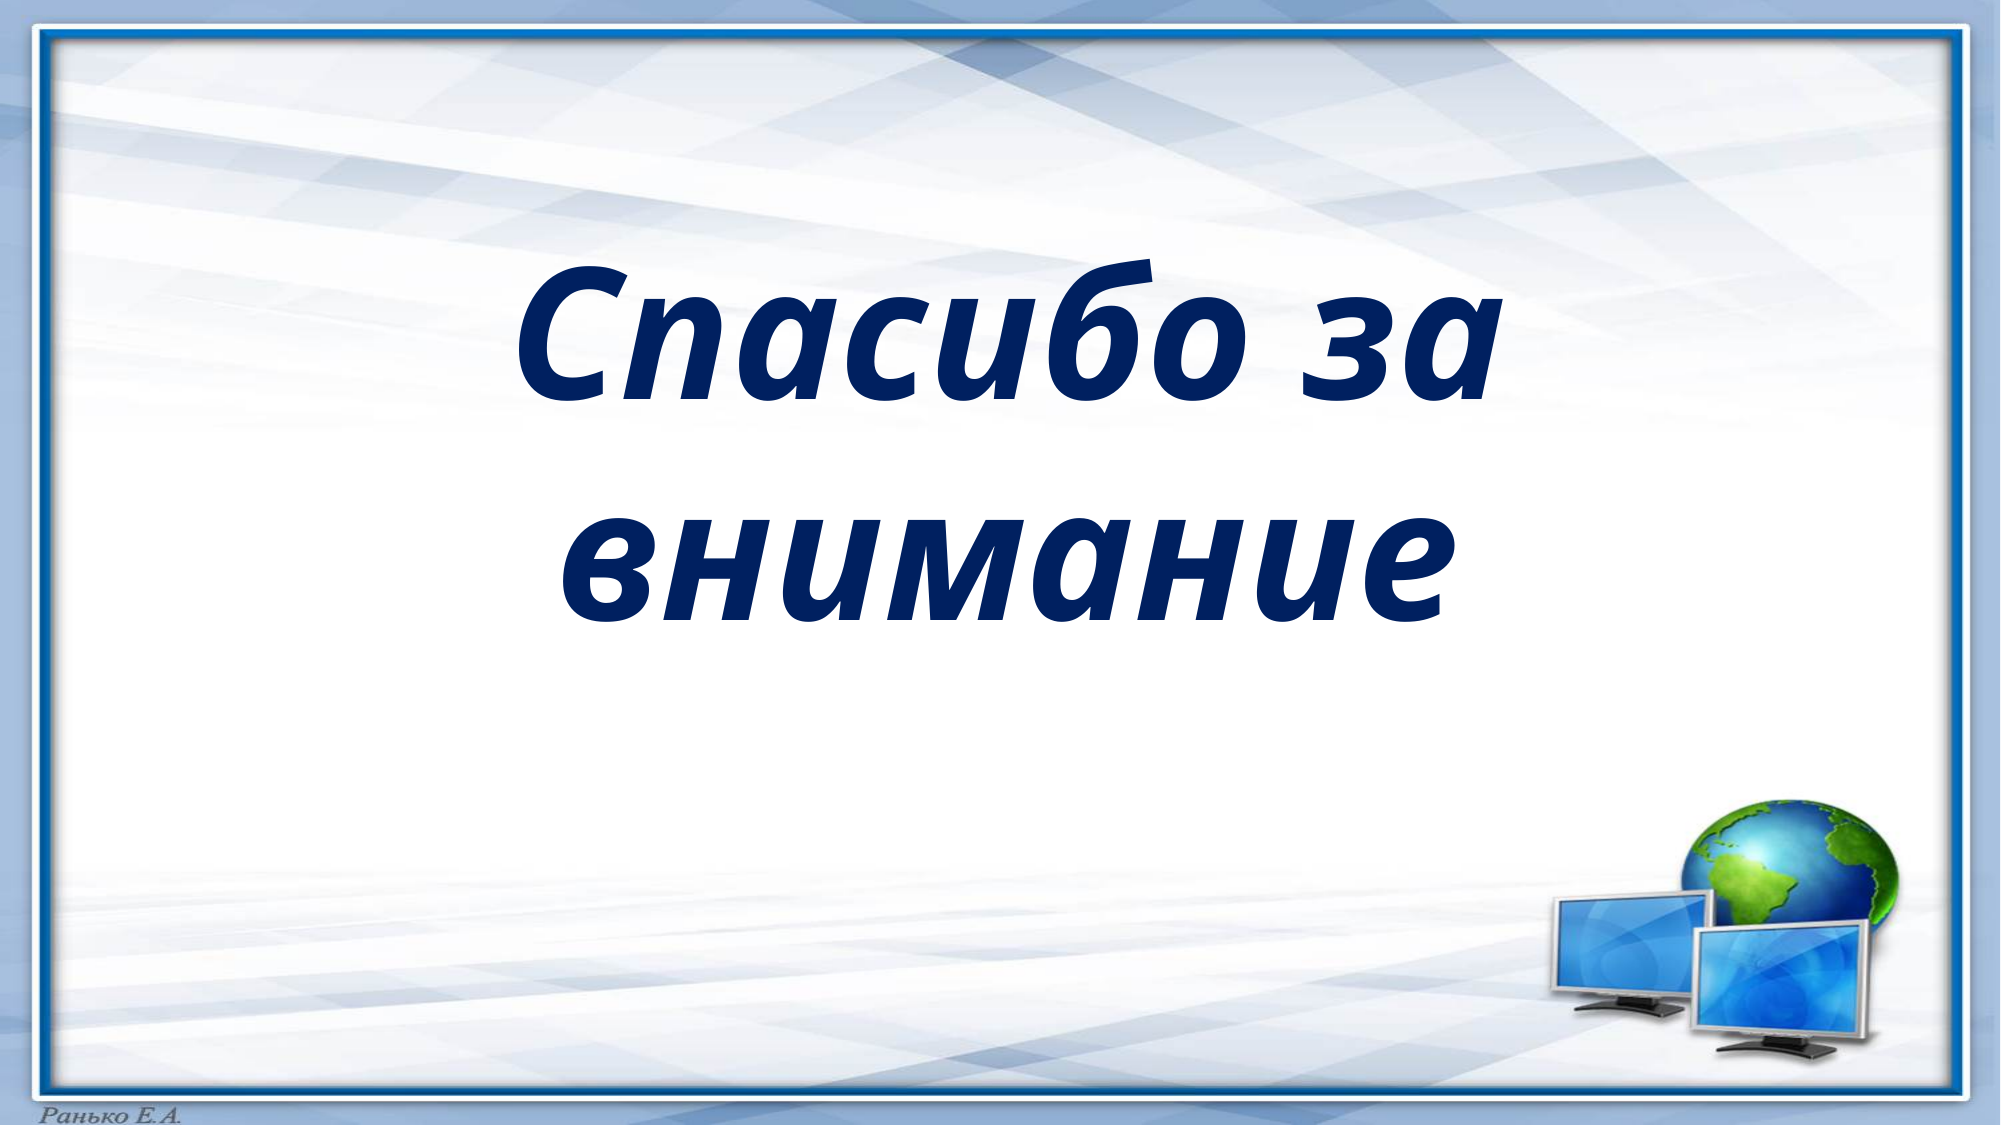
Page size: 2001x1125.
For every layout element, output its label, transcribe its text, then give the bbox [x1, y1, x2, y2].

text_box Спасибо за внимание [70, 209, 1945, 664]
picture [0, 0, 2001, 1125]
